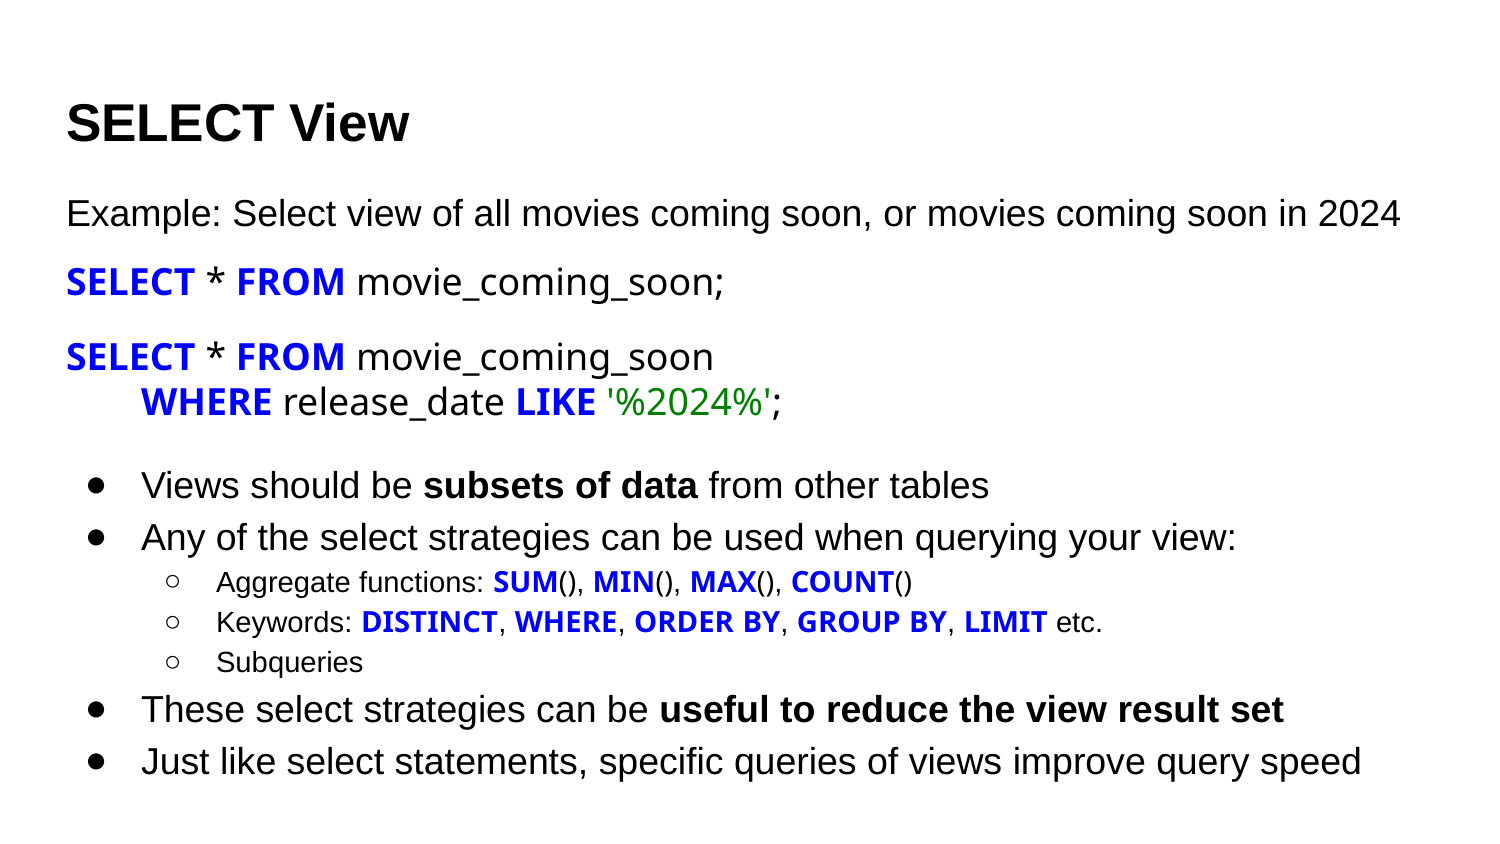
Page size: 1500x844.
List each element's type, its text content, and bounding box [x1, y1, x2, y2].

title SELECT View [51, 72, 1449, 166]
text_box Views should be subsets of data from other tables Any of the select strategies can be used when querying your view: Aggregate functions: SUM(), MIN(), MAX(), COUNT() Keywords: DISTINCT, WHERE, ORDER BY, GROUP BY, LIMIT etc. Subqueries These select strategies can be useful to reduce the view result set Just like select statements, specific queries of views improve query speed [51, 439, 1449, 797]
text_box SELECT * FROM movie_coming_soon; [51, 242, 1449, 318]
text_box SELECT * FROM movie_coming_soon WHERE release_date LIKE '%2024%'; [51, 318, 1449, 439]
text_box Example: Select view of all movies coming soon, or movies coming soon in 2024 [51, 166, 1449, 242]
